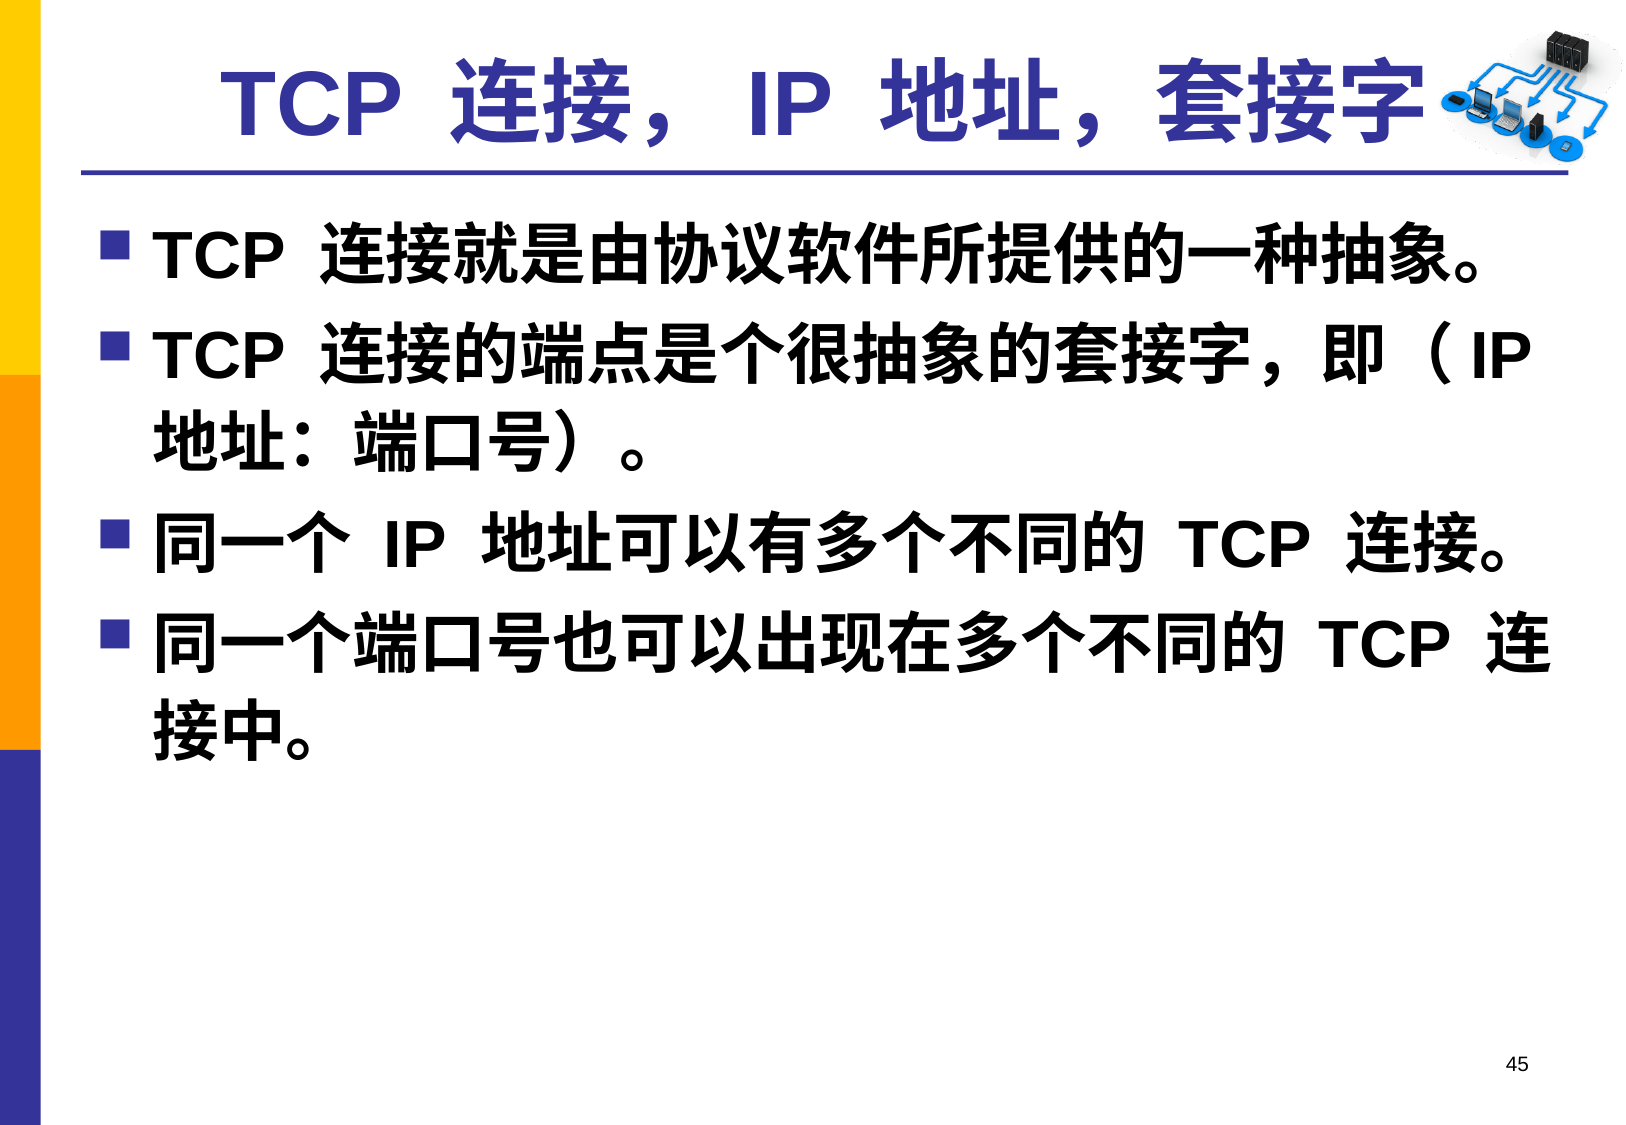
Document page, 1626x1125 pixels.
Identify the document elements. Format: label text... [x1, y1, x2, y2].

title TCP 连接，IP 地址，套接字 [81, 30, 1569, 161]
list TCP 连接就是由协议软件所提供的一种抽象。 TCP 连接的端点是个很抽象的套接字，即（IP 地址：端口号）。 同一个 IP 地址可以有多个不同的 TCP 连接。 同一个端口号也可以出现在多个不同的 TCP 连接中。 [81, 196, 1569, 1006]
slide_number 45 [1164, 1042, 1544, 1118]
picture [1438, 30, 1624, 165]
